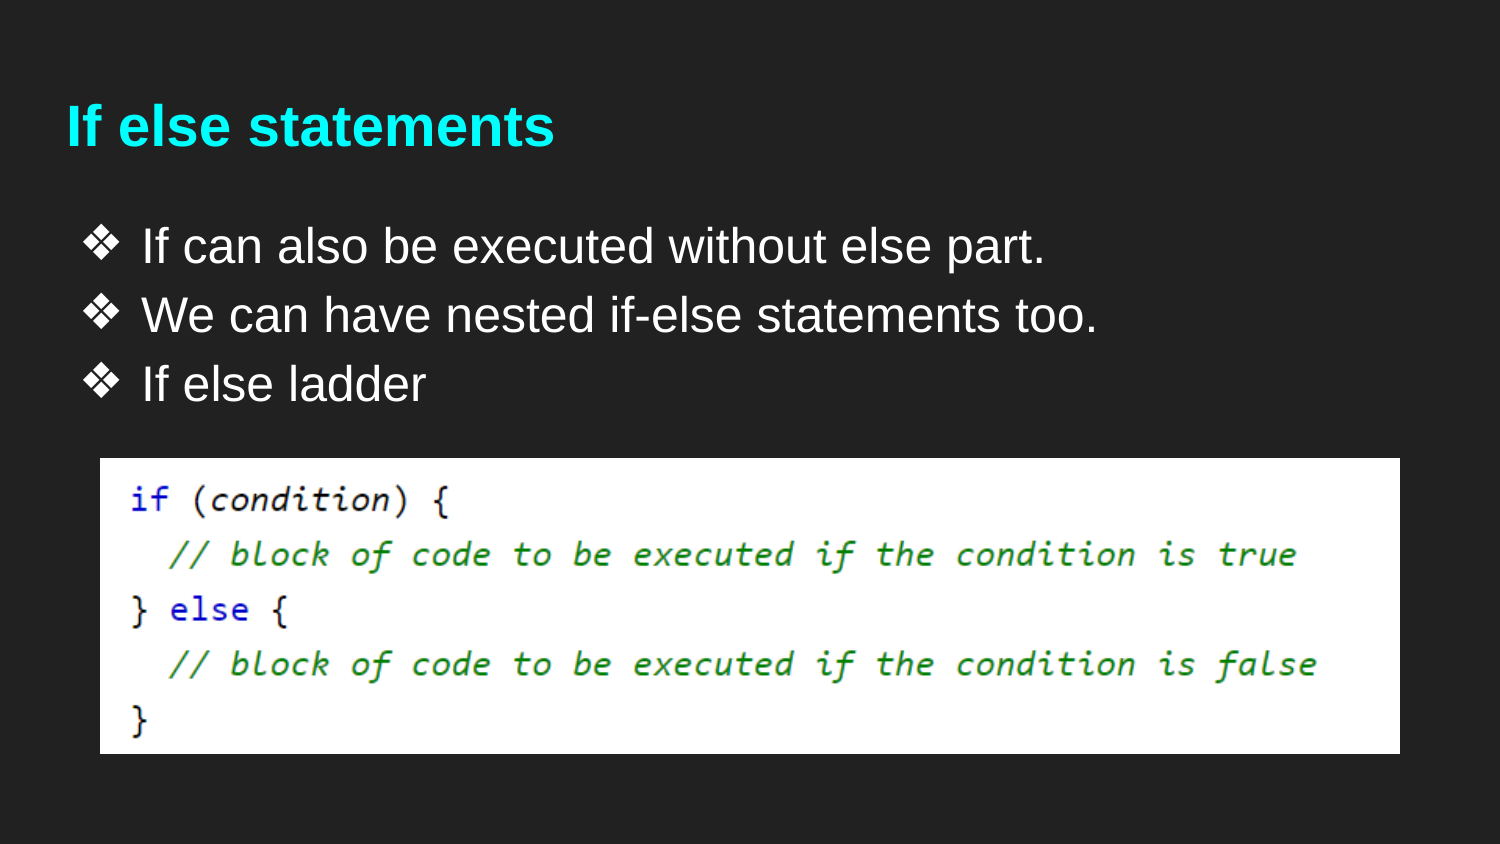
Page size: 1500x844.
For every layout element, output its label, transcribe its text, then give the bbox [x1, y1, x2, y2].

picture [100, 458, 1400, 754]
title If else statements [51, 72, 1449, 167]
list If can also be executed without else part. We can have nested if-else statements too. If else ladder [51, 189, 1449, 425]
